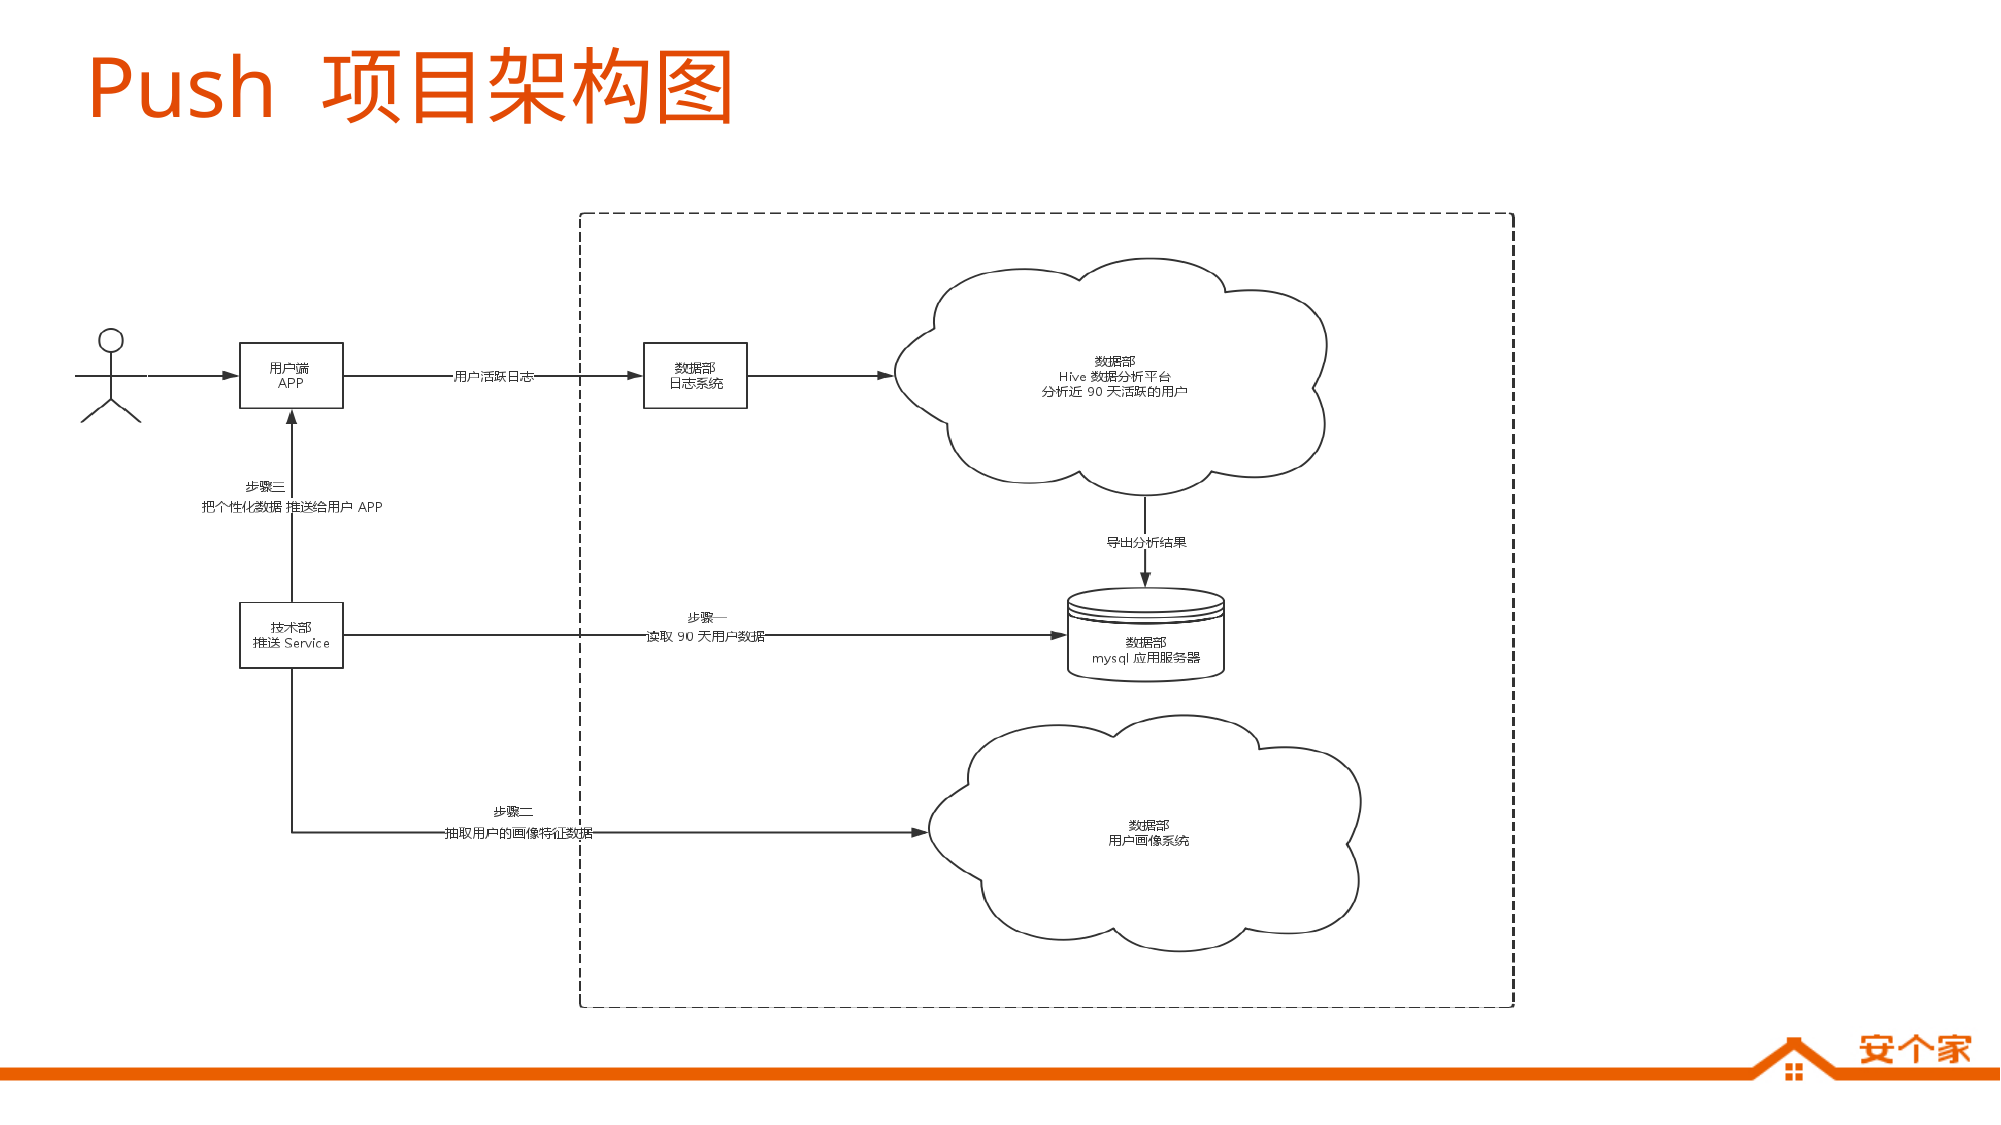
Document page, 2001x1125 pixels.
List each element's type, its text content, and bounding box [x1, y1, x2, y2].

picture [0, 168, 2000, 1098]
title Push 项目架构图 [70, 26, 1771, 169]
